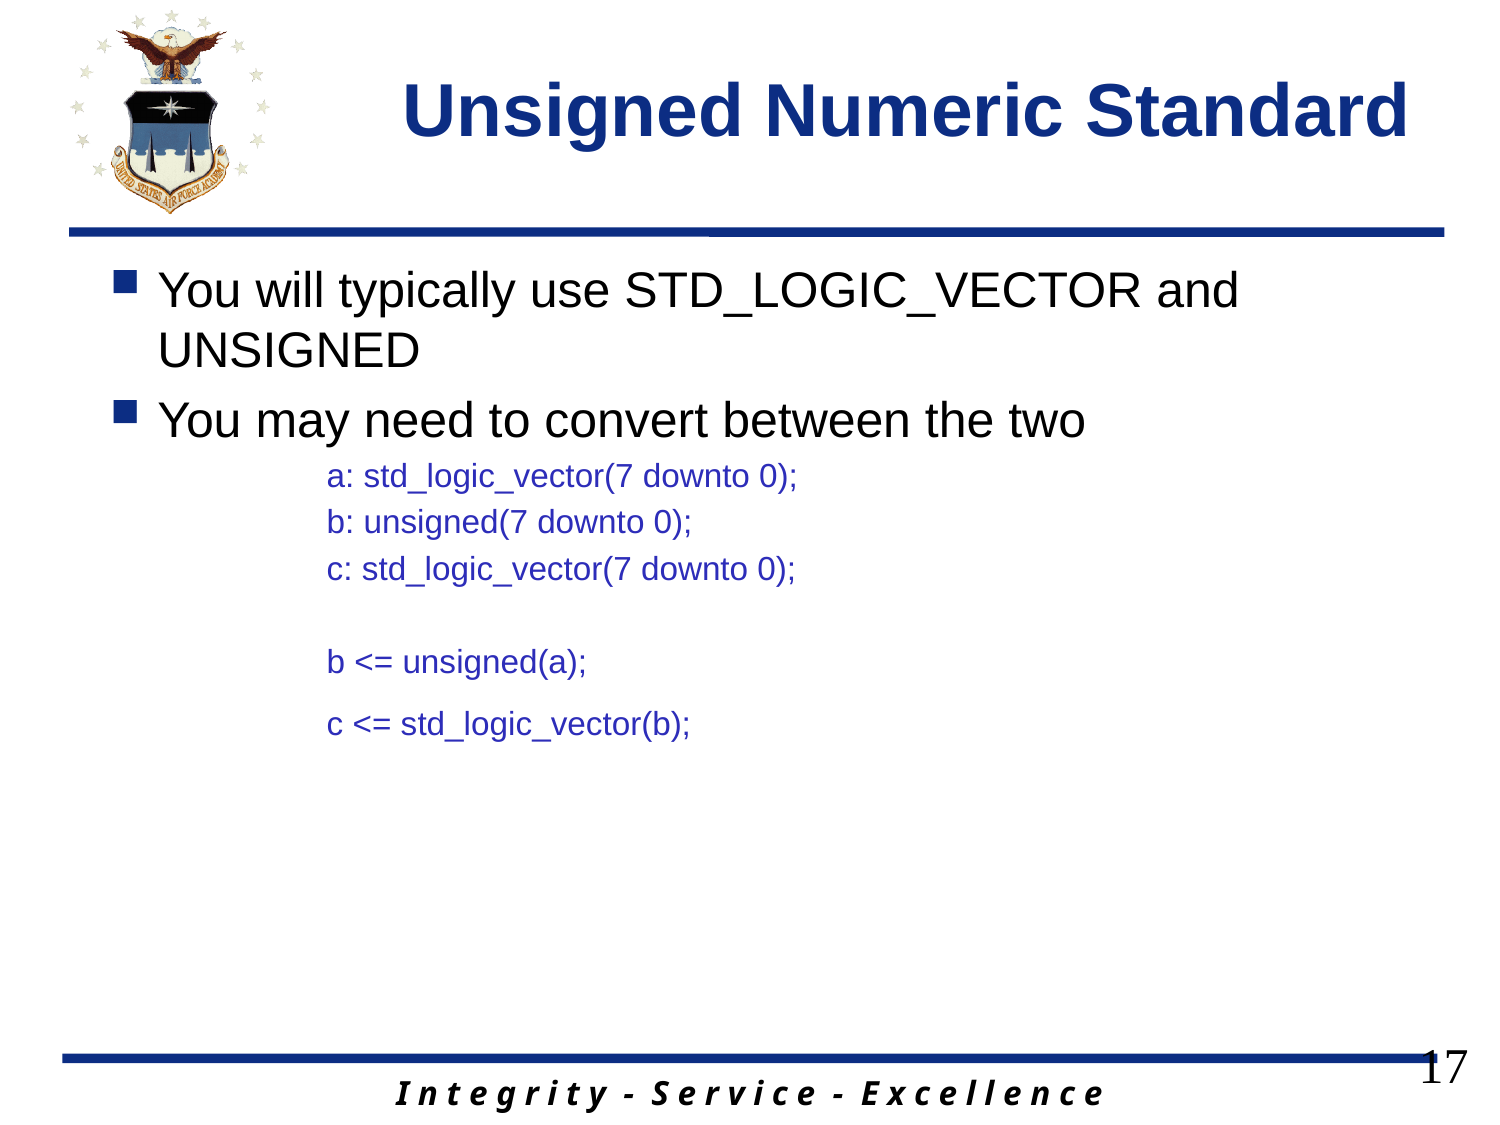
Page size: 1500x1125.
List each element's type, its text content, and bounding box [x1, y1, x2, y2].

title Unsigned Numeric Standard [313, 12, 1427, 201]
slide_number 17 [1133, 1025, 1484, 1105]
picture [63, 0, 275, 222]
list You will typically use STD_LOGIC_VECTOR and UNSIGNED You may need to convert between the two a: std_logic_vector(7 downto 0); b: unsigned(7 downto 0); c: std_logic_vector(7 downto 0); b <= unsigned(a); c <= std_logic_vector(b); [95, 249, 1430, 960]
